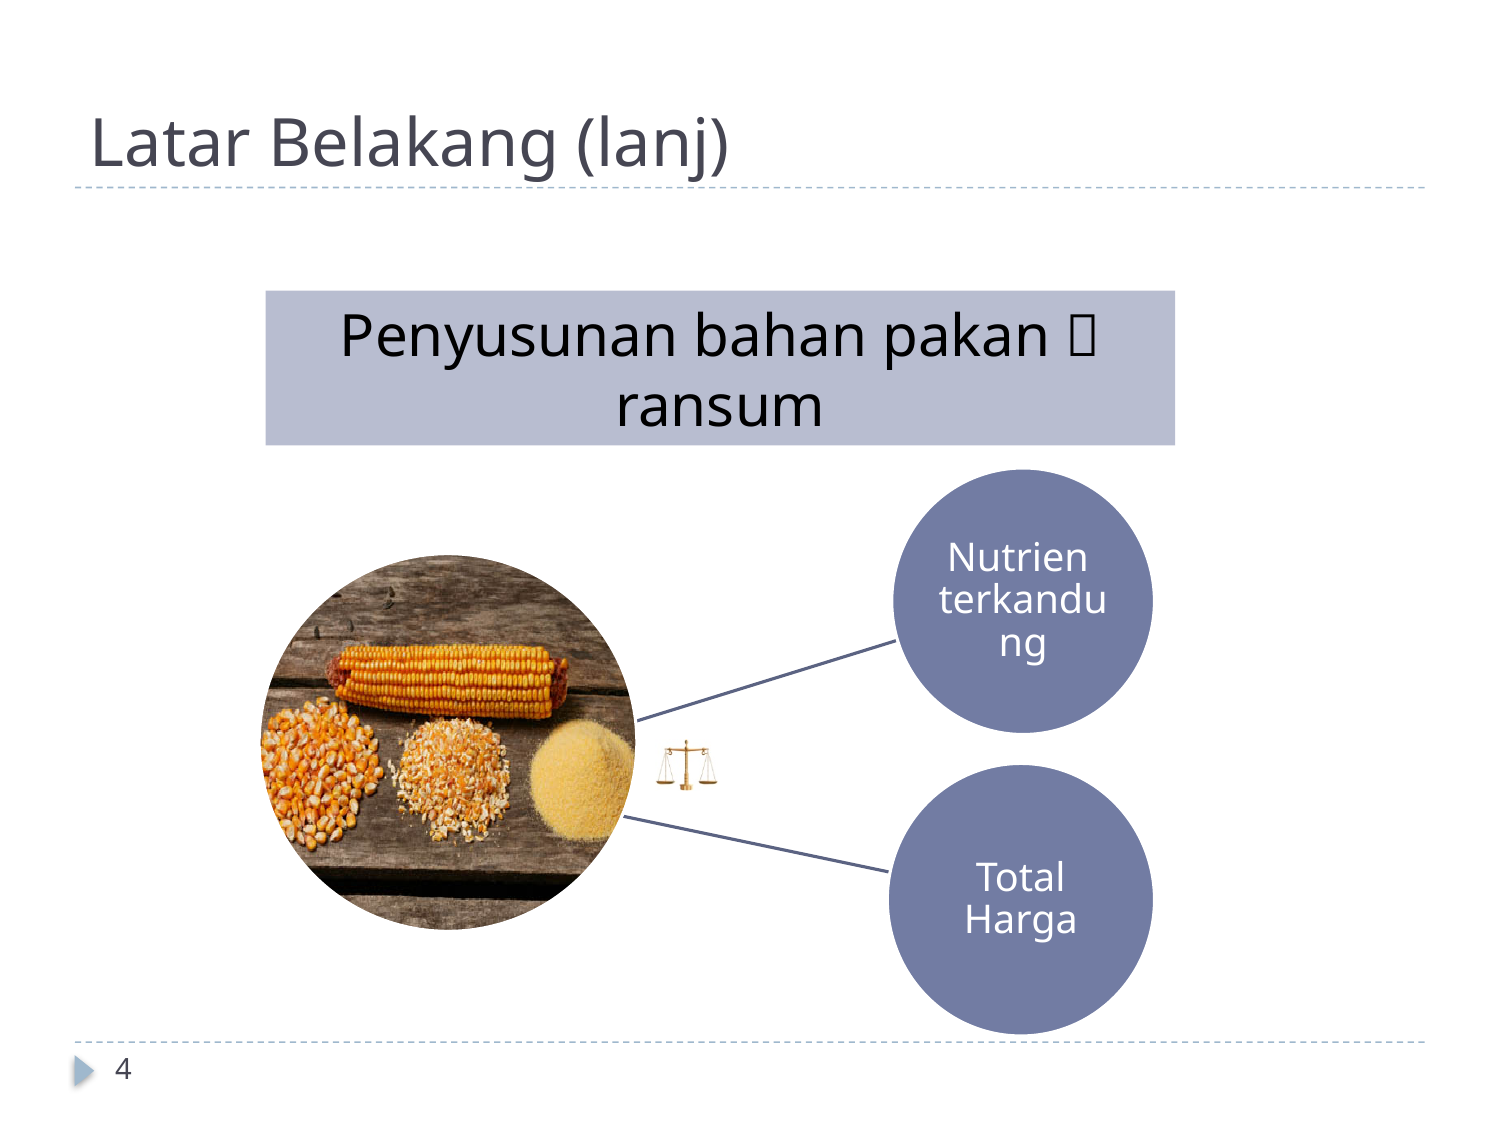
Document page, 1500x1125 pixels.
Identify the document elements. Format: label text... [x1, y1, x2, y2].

text_box Penyusunan bahan pakan  ransum [265, 290, 1176, 446]
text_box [271, 455, 1282, 1107]
picture [261, 685, 271, 800]
slide_number 4 [100, 1042, 265, 1103]
title Latar Belakang (lanj) [75, 24, 1425, 188]
picture [655, 739, 718, 791]
